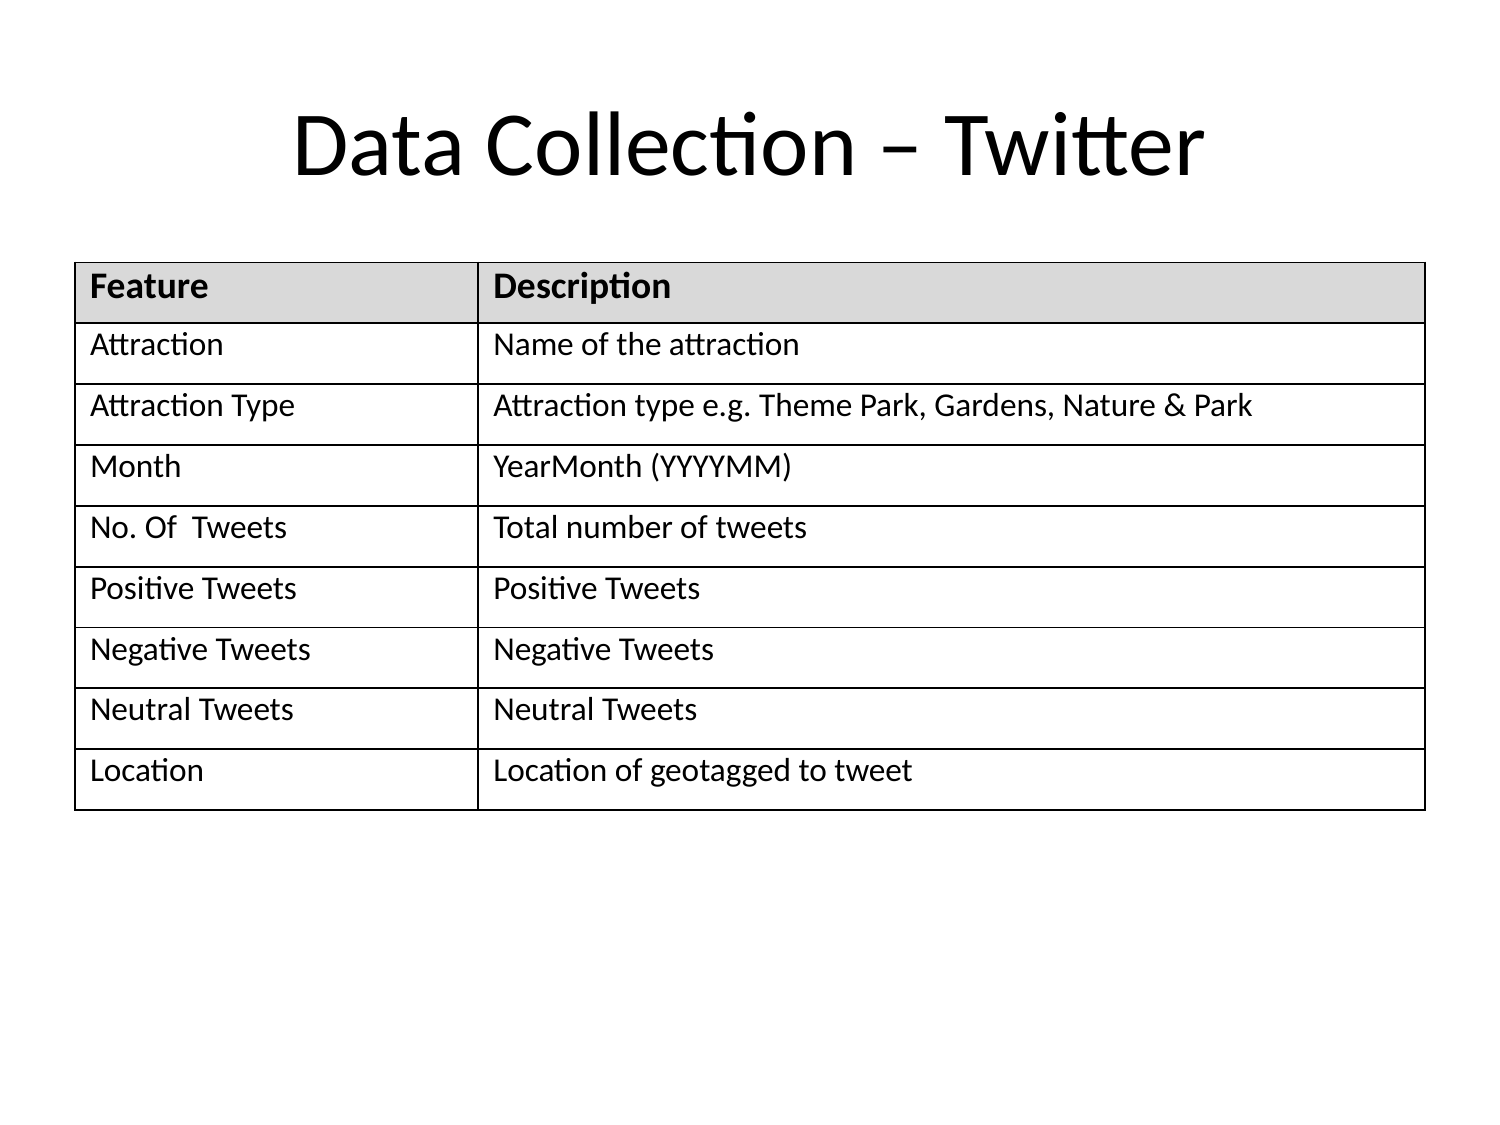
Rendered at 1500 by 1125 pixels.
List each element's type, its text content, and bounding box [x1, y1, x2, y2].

table_header Feature [76, 263, 477, 322]
table_cell Total number of tweets [479, 507, 1424, 566]
table_cell Negative Tweets [76, 628, 477, 687]
table_cell Attraction type e.g. Theme Park, Gardens, Nature & Park [479, 385, 1424, 444]
table_cell Neutral Tweets [76, 689, 477, 748]
table_cell Name of the attraction [479, 324, 1424, 383]
table_cell No. Of Tweets [76, 507, 477, 566]
table_cell Location of geotagged to tweet [479, 750, 1424, 809]
table_cell Location [76, 750, 477, 809]
table_cell Month [76, 446, 477, 505]
table_cell Positive Tweets [479, 568, 1424, 627]
table_cell Positive Tweets [76, 568, 477, 627]
table_cell YearMonth (YYYYMM) [479, 446, 1424, 505]
table_cell Negative Tweets [479, 628, 1424, 687]
table_cell Attraction Type [76, 385, 477, 444]
table_header Description [479, 263, 1424, 322]
table_cell Neutral Tweets [479, 689, 1424, 748]
table_cell Attraction [76, 324, 477, 383]
title Data Collection – Twitter [75, 45, 1425, 233]
